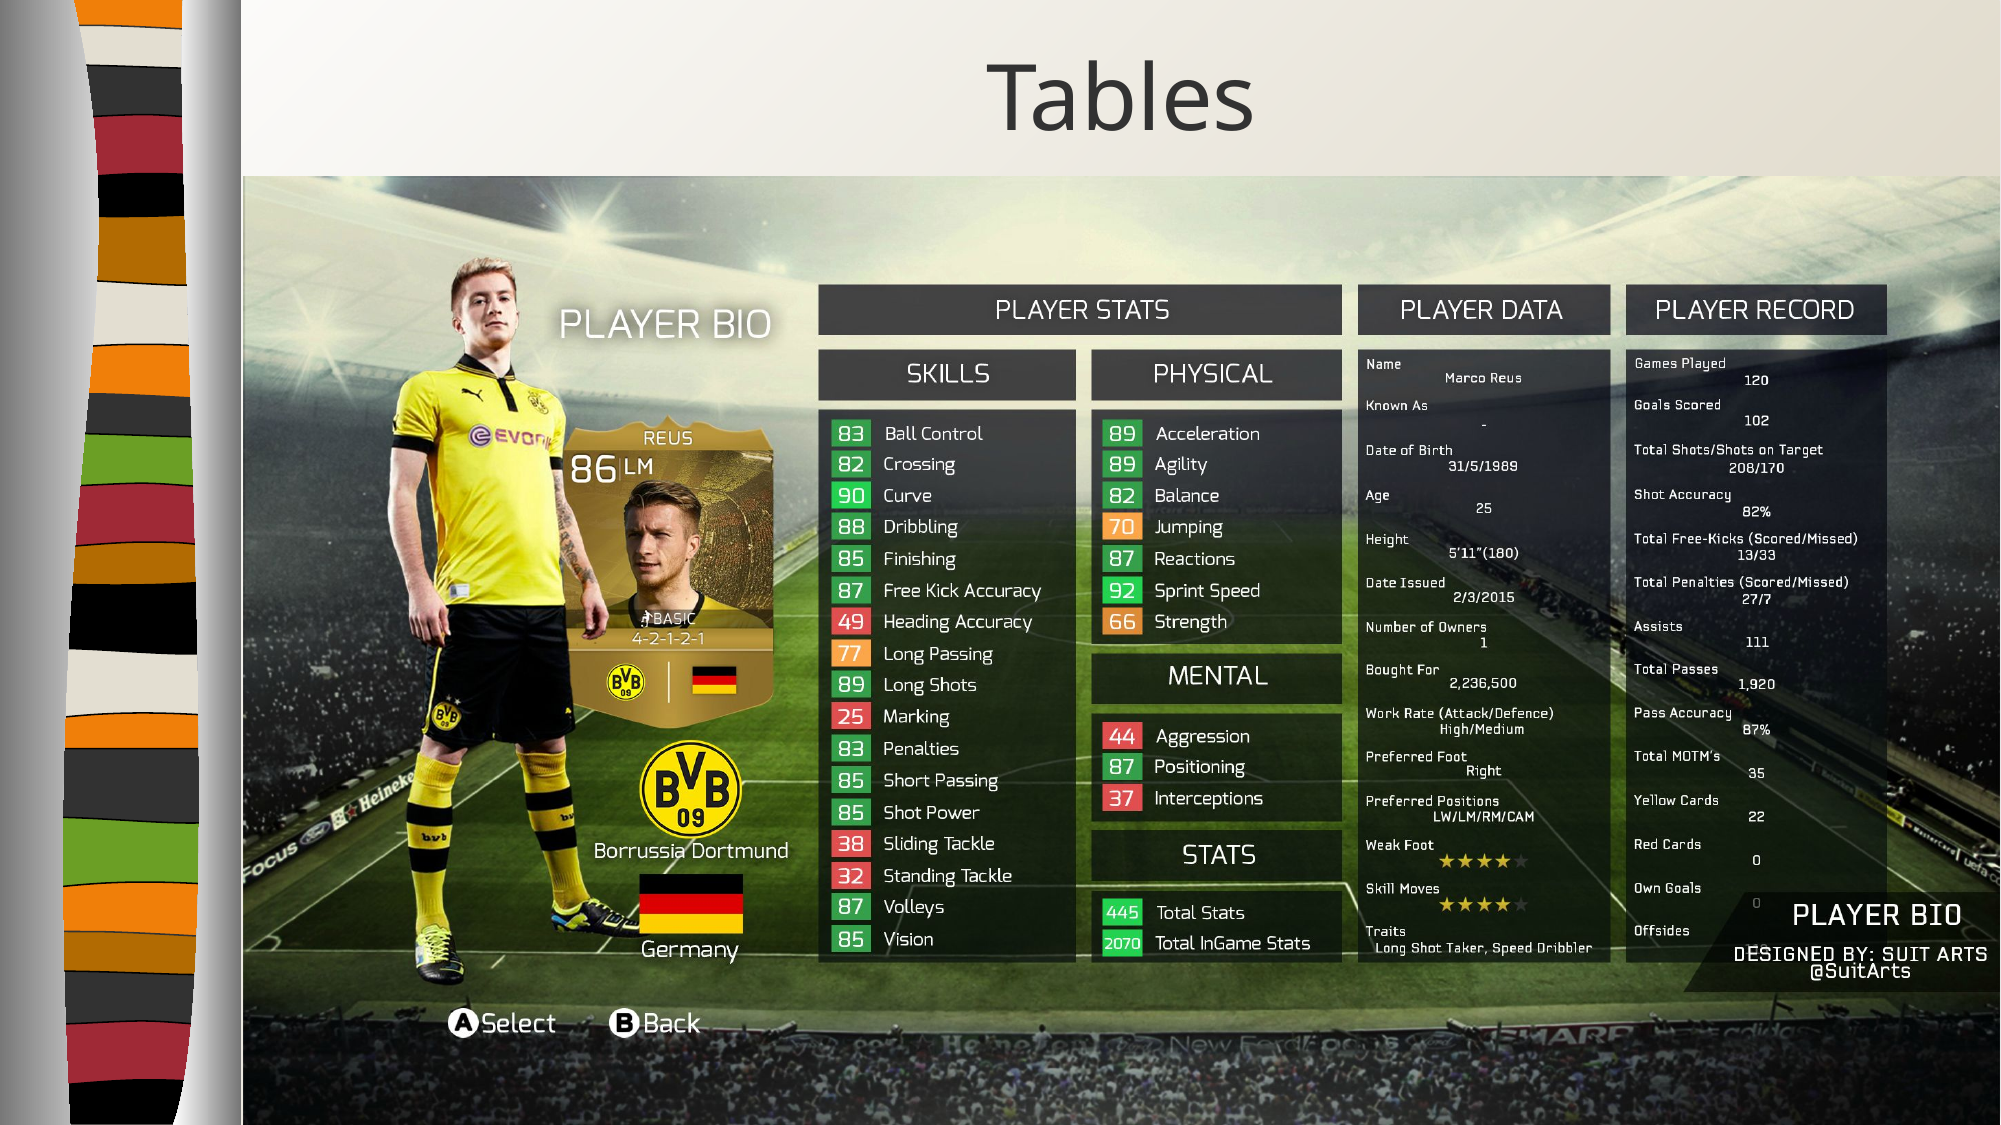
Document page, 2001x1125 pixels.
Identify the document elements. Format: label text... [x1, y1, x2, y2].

picture [243, 176, 2000, 1125]
title Tables [301, 0, 1942, 163]
